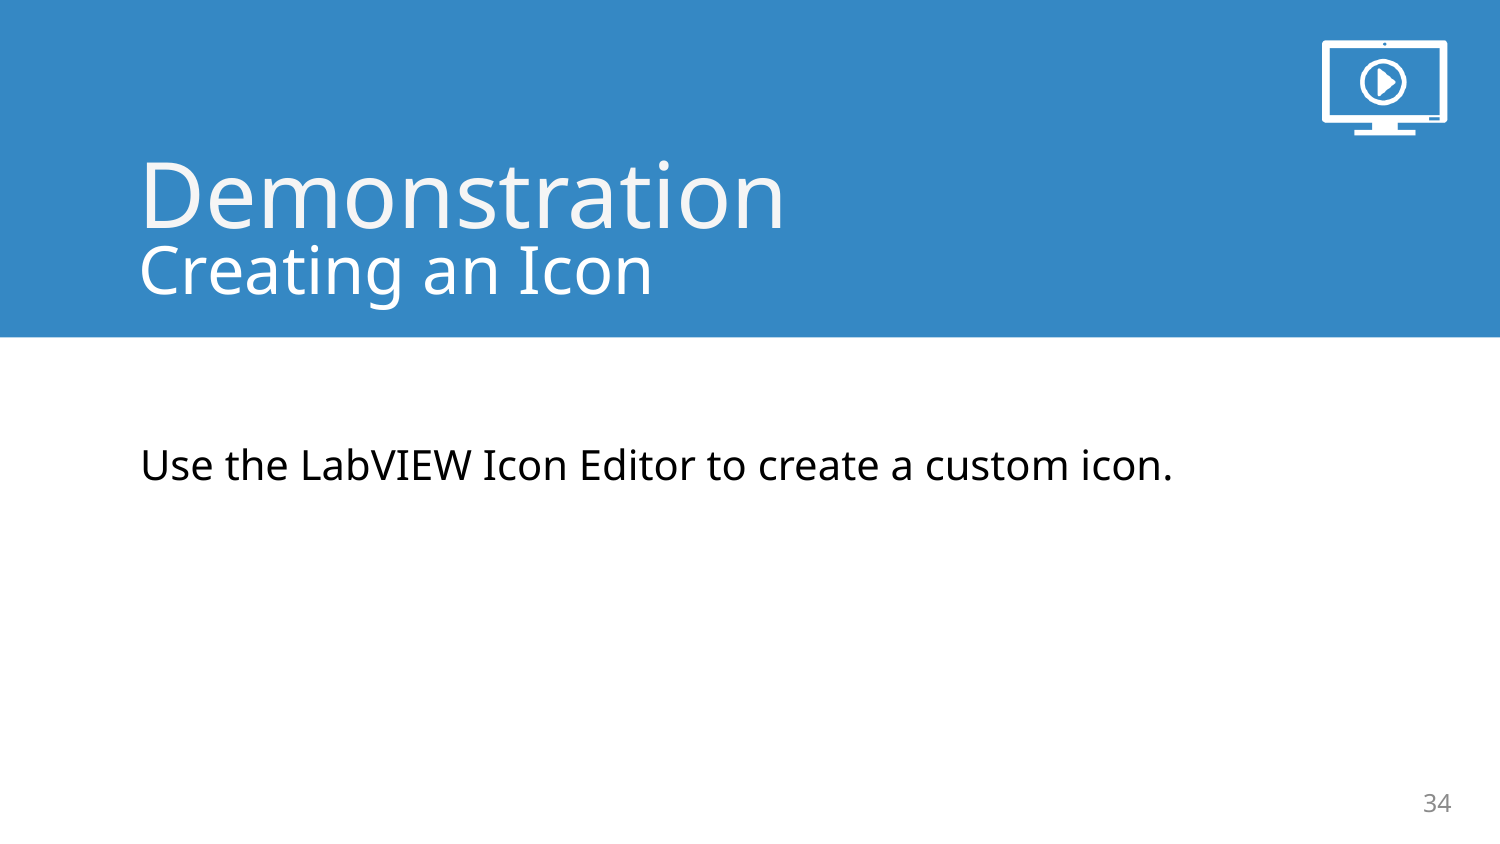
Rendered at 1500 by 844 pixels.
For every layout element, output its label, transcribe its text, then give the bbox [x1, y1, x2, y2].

slide_number 34 [1400, 782, 1475, 828]
picture [1310, 28, 1453, 145]
list Use the LabVIEW Icon Editor to create a custom icon. [125, 431, 1415, 629]
list Creating an Icon [123, 236, 1474, 322]
